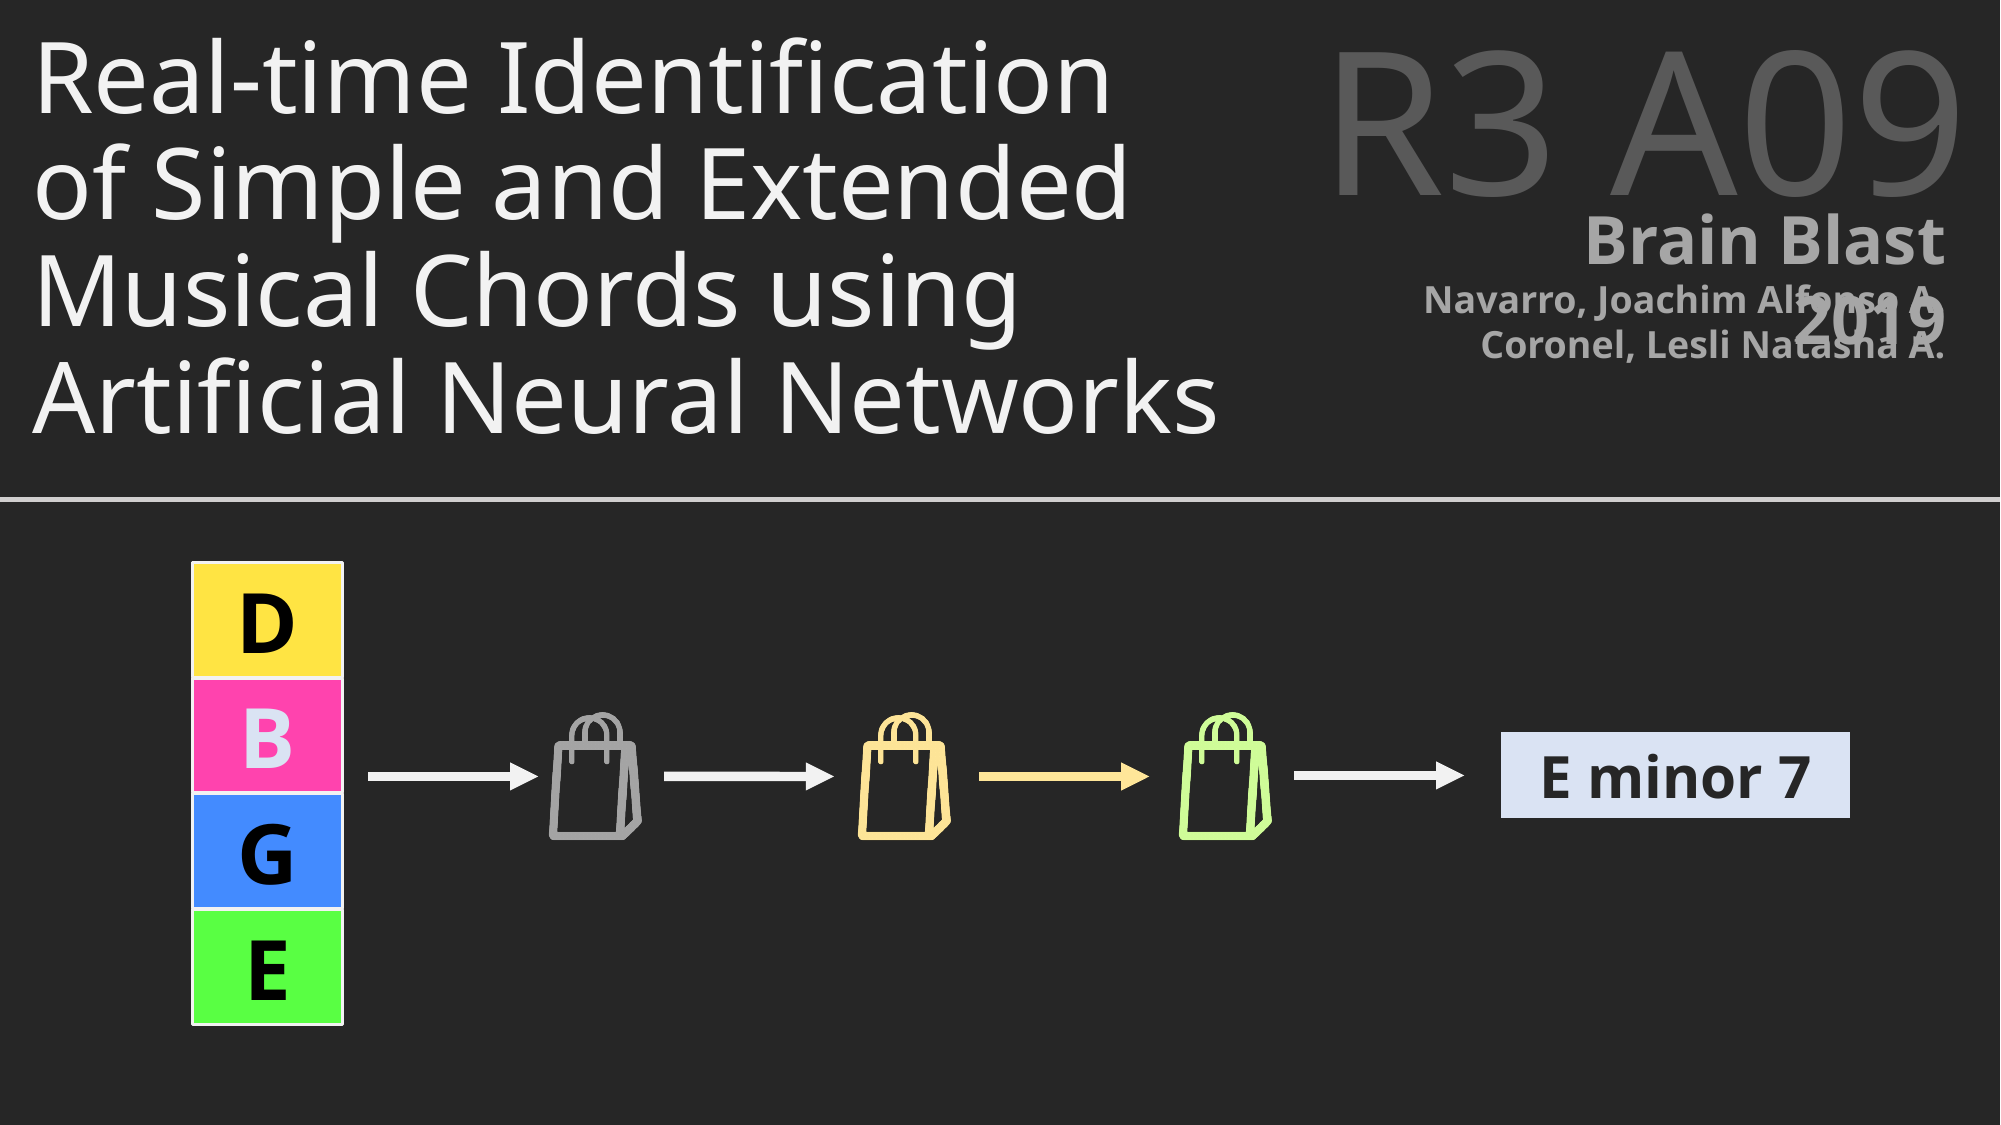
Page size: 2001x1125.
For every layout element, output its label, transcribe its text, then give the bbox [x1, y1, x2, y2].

picture [834, 706, 974, 846]
text_box E [192, 909, 343, 1025]
text_box Navarro, Joachim Alfonso A. Coronel, Lesli Natasha A. [1400, 268, 1961, 374]
subtitle R3 A09 [1227, 15, 1983, 239]
text_box G [192, 793, 343, 909]
text_box Brain Blast 2019 [1400, 190, 1961, 268]
text_box B [192, 678, 343, 793]
text_box D [192, 562, 343, 678]
title Real-time Identification of Simple and Extended Musical Chords using Artificial Neural Networks [17, 15, 1247, 463]
picture [525, 706, 665, 846]
picture [1155, 706, 1295, 846]
text_box E minor 7 [1501, 732, 1850, 818]
